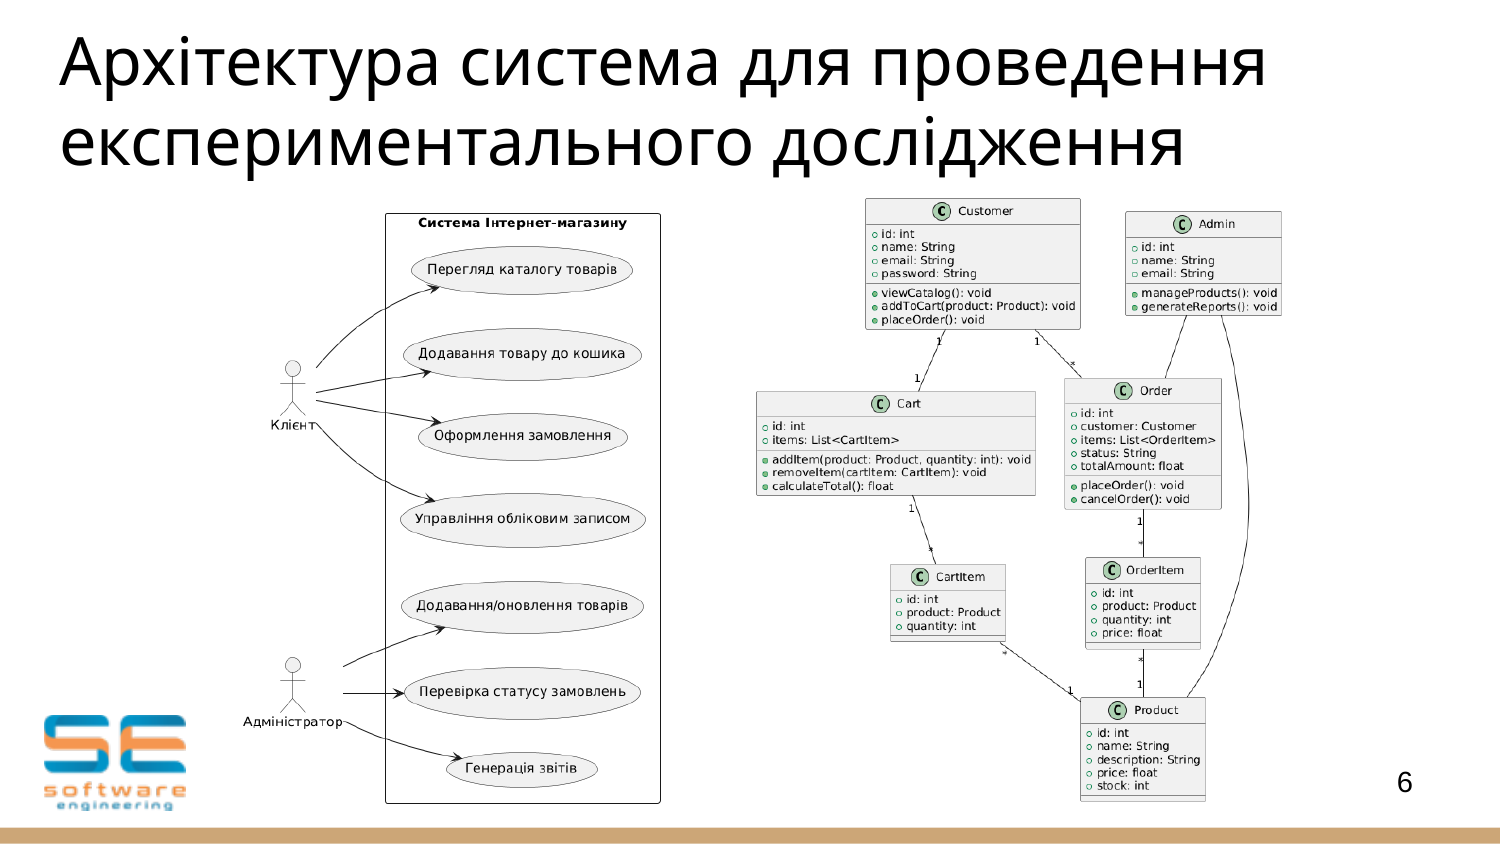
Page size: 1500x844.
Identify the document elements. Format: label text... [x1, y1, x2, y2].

picture [749, 192, 1286, 807]
picture [237, 206, 664, 807]
picture [43, 714, 186, 811]
title Архітектура система для проведення експериментального дослідження [44, 57, 1442, 194]
text_box 6 [1382, 755, 1500, 806]
